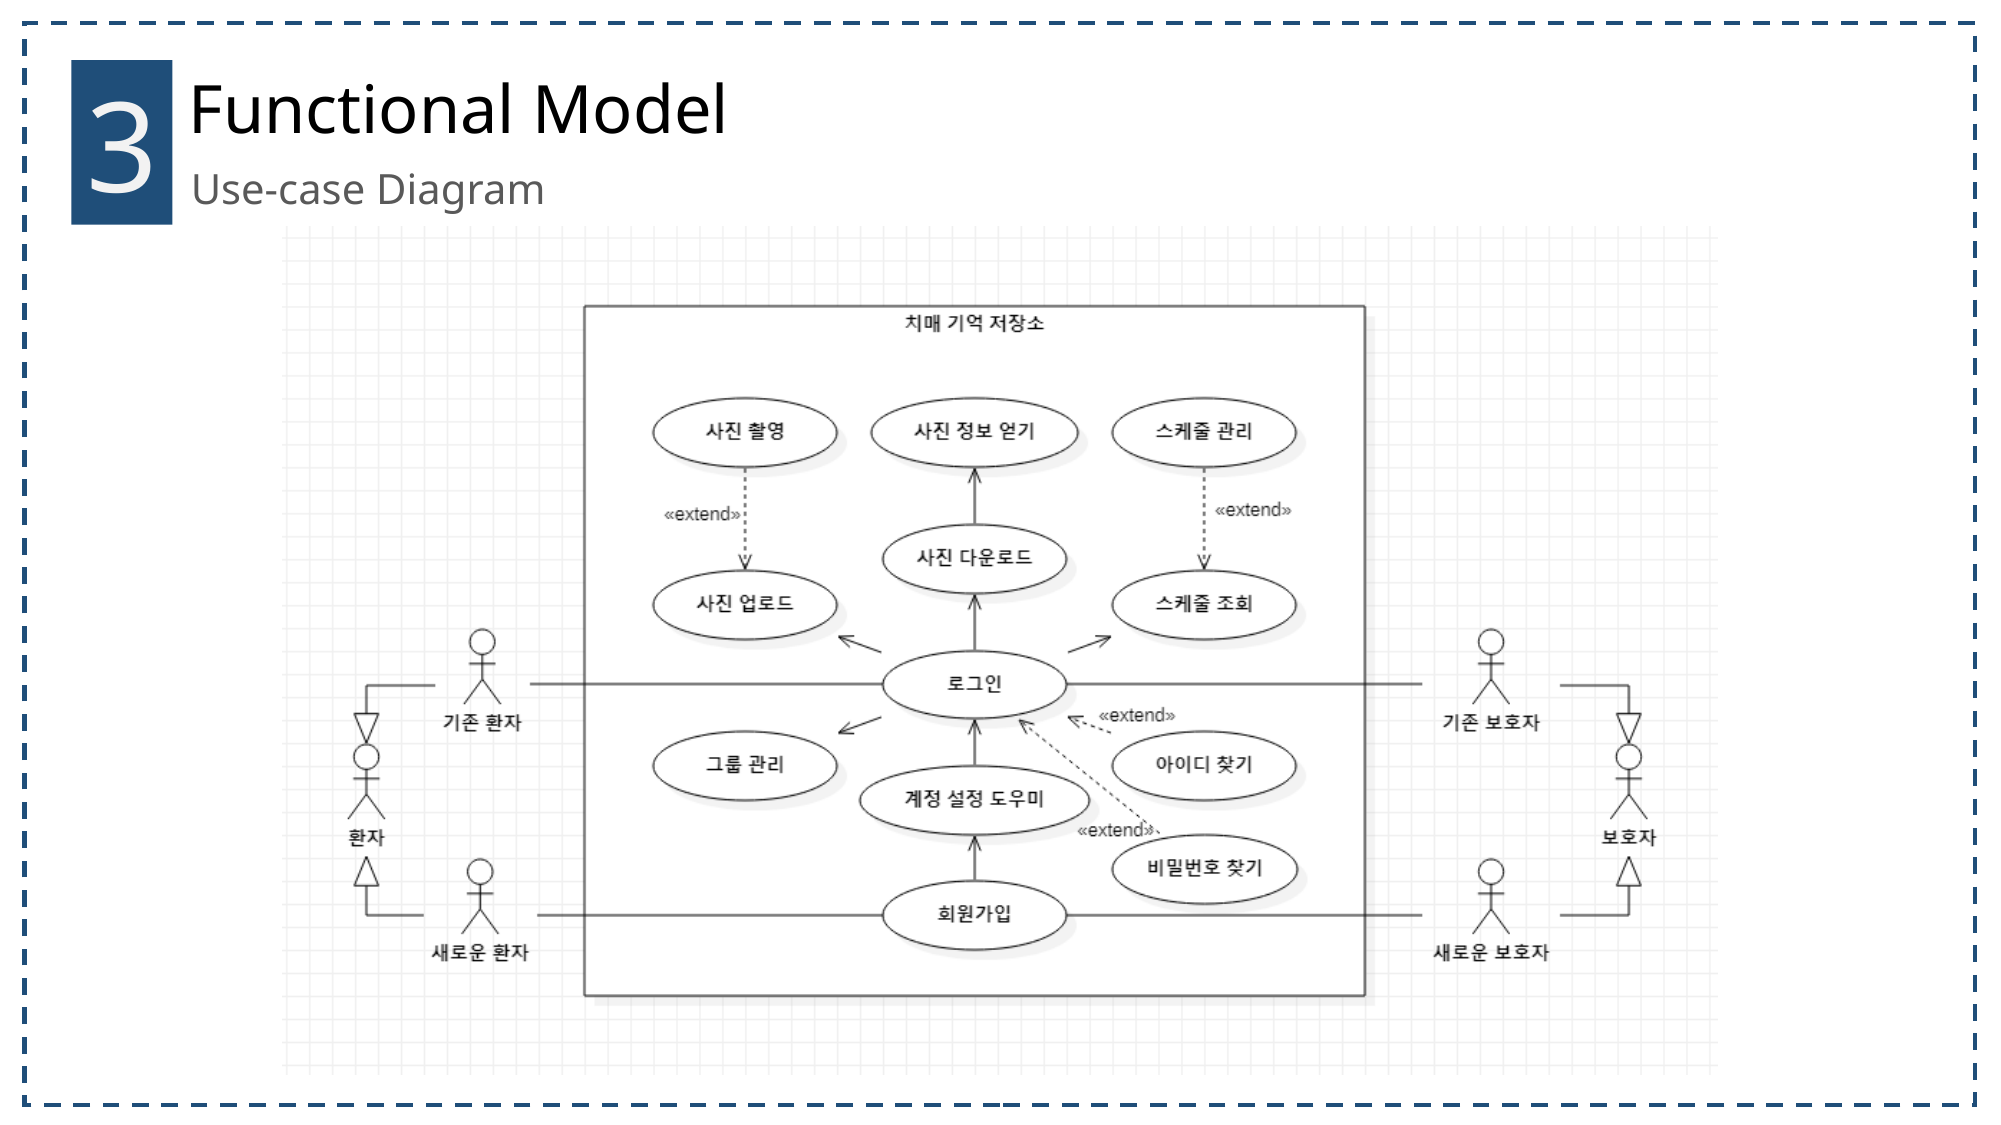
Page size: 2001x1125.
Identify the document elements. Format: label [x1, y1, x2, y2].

text_box [23, 22, 1976, 1106]
picture [282, 226, 1718, 1075]
